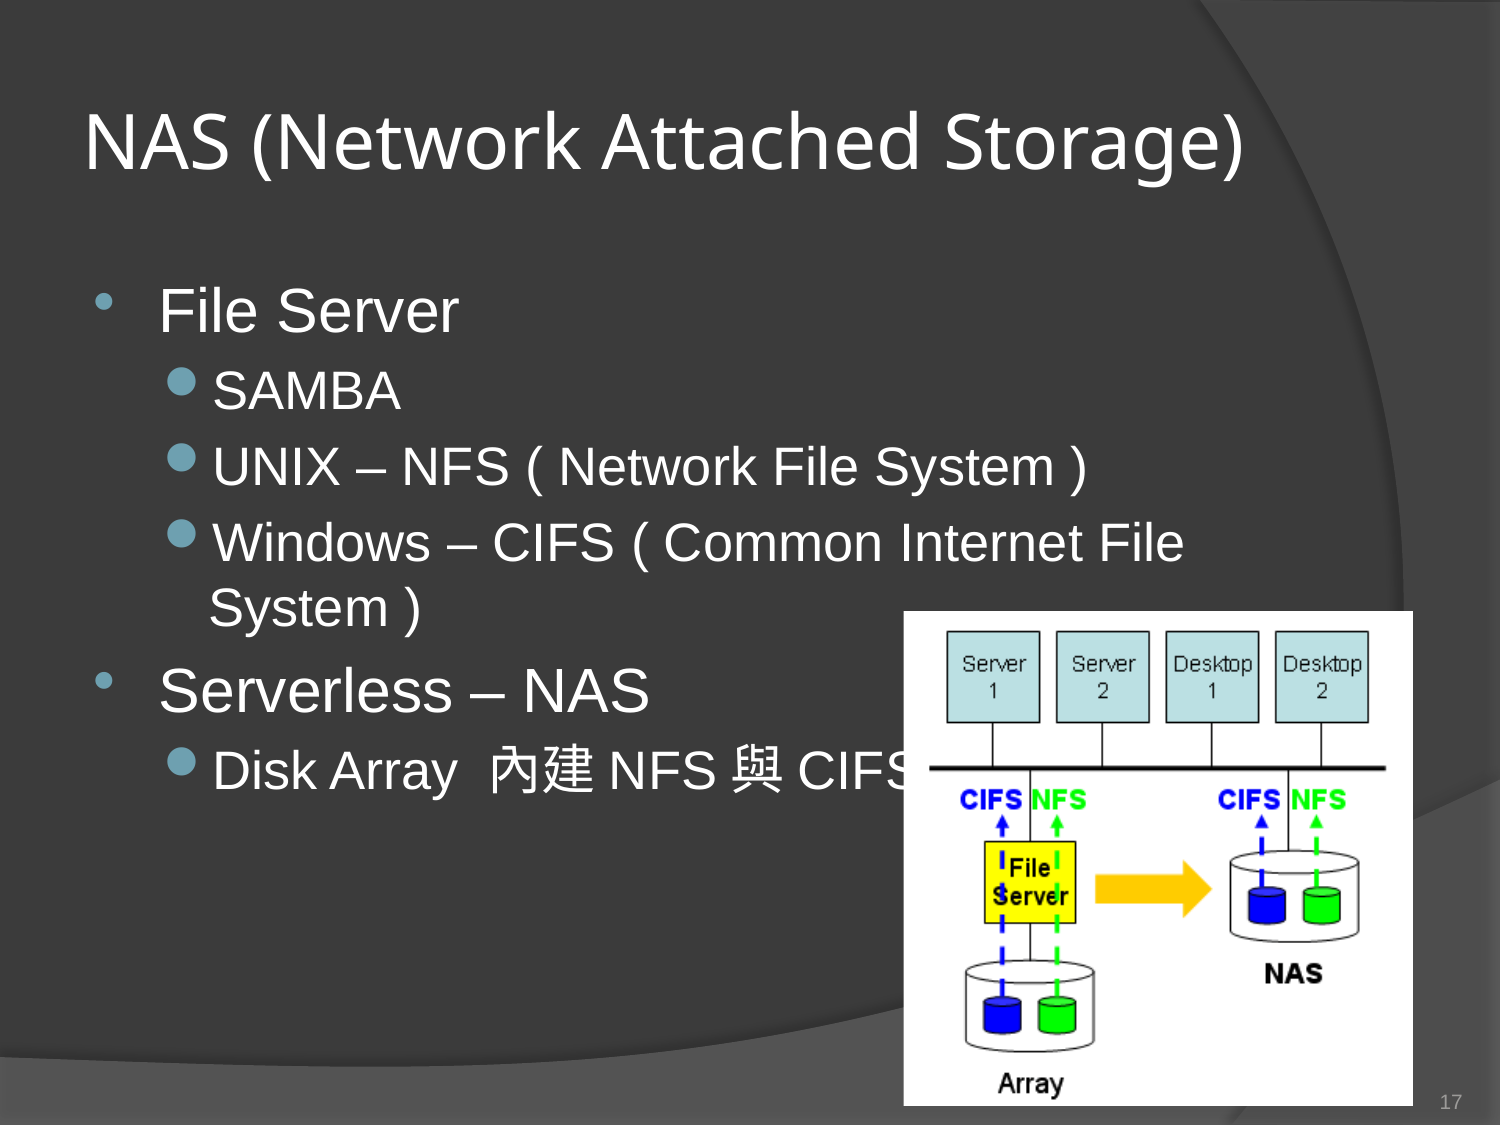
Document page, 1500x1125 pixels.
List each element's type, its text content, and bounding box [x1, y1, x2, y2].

picture [903, 611, 1414, 1106]
slide_number 17 [1423, 1053, 1463, 1114]
list File Server SAMBA UNIX – NFS ( Network File System ) Windows – CIFS ( Common Internet File System ) Serverless – NAS Disk Array 內建NFS與CIFS [75, 262, 1300, 1005]
title NAS (Network Attached Storage) [75, 45, 1300, 233]
